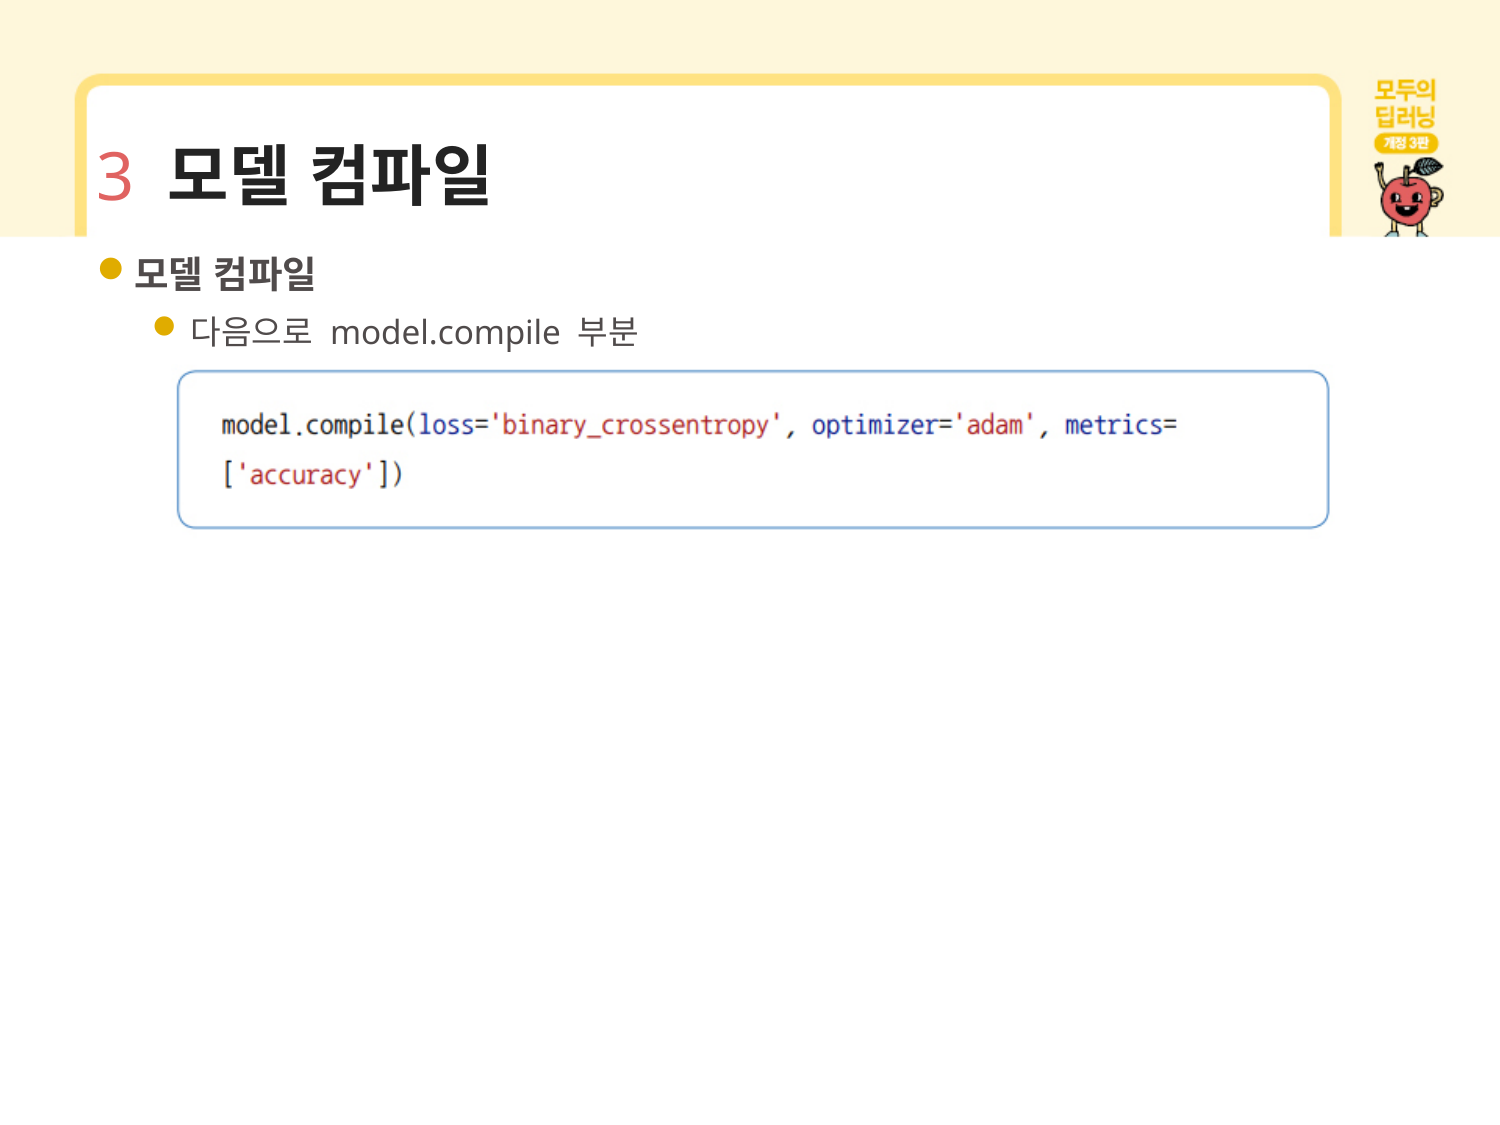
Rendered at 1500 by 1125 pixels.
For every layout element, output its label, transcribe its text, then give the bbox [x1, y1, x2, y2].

list 모델 컴파일 다음으로 model.compile 부분 [81, 239, 1412, 1054]
picture [0, 0, 1500, 1125]
title 3 모델 컴파일 [81, 90, 1412, 222]
